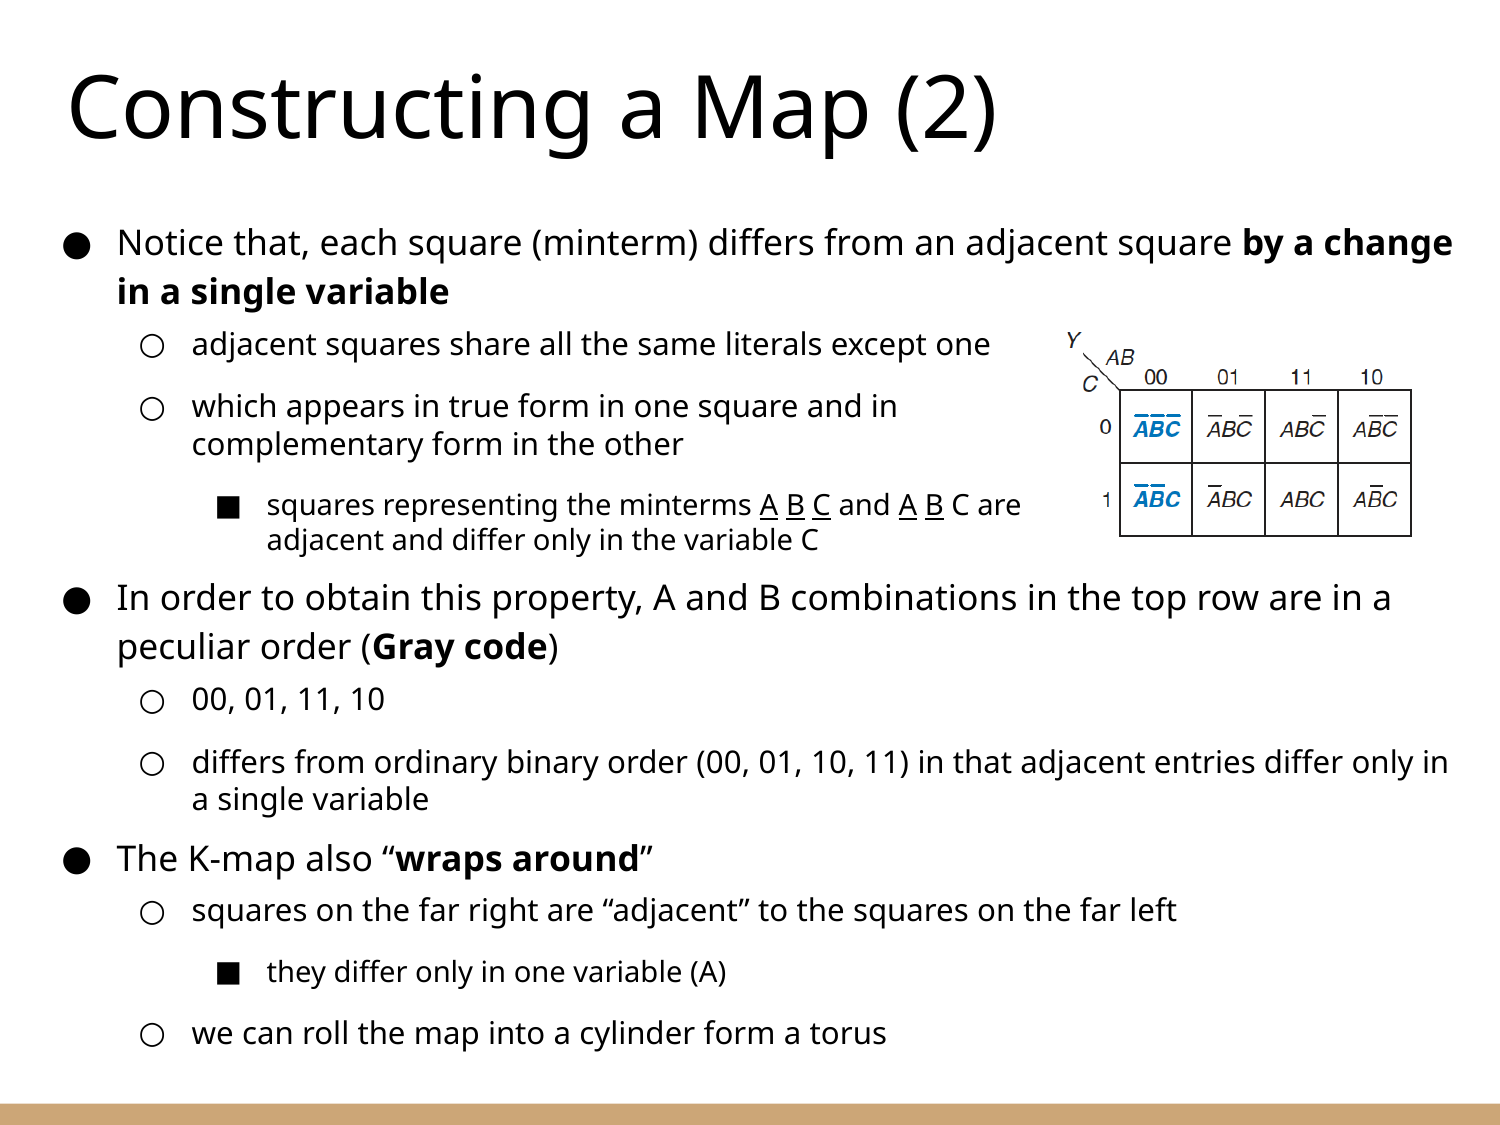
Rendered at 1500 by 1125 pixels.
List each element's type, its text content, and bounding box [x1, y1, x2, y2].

list Notice that, each square (minterm) differs from an adjacent square by a change in a single variable adjacent squares share all the same literals except one which appears in true form in one square and in complementary form in the other squares representing the minterms A B C and A B C are adjacent and differ only in the variable C In order to obtain this property, A and B combinations in the top row are in a peculiar order (Gray code) 00, 01, 11, 10 differs from ordinary binary order (00, 01, 10, 11) in that adjacent entries differ only in a single variable The K-map also “wraps around” squares on the far right are “adjacent” to the squares on the far left they differ only in one variable (A) we can roll the map into a cylinder form a torus [26, 198, 1474, 1125]
picture [1059, 319, 1429, 547]
title Constructing a Map (2) [51, 69, 1449, 172]
